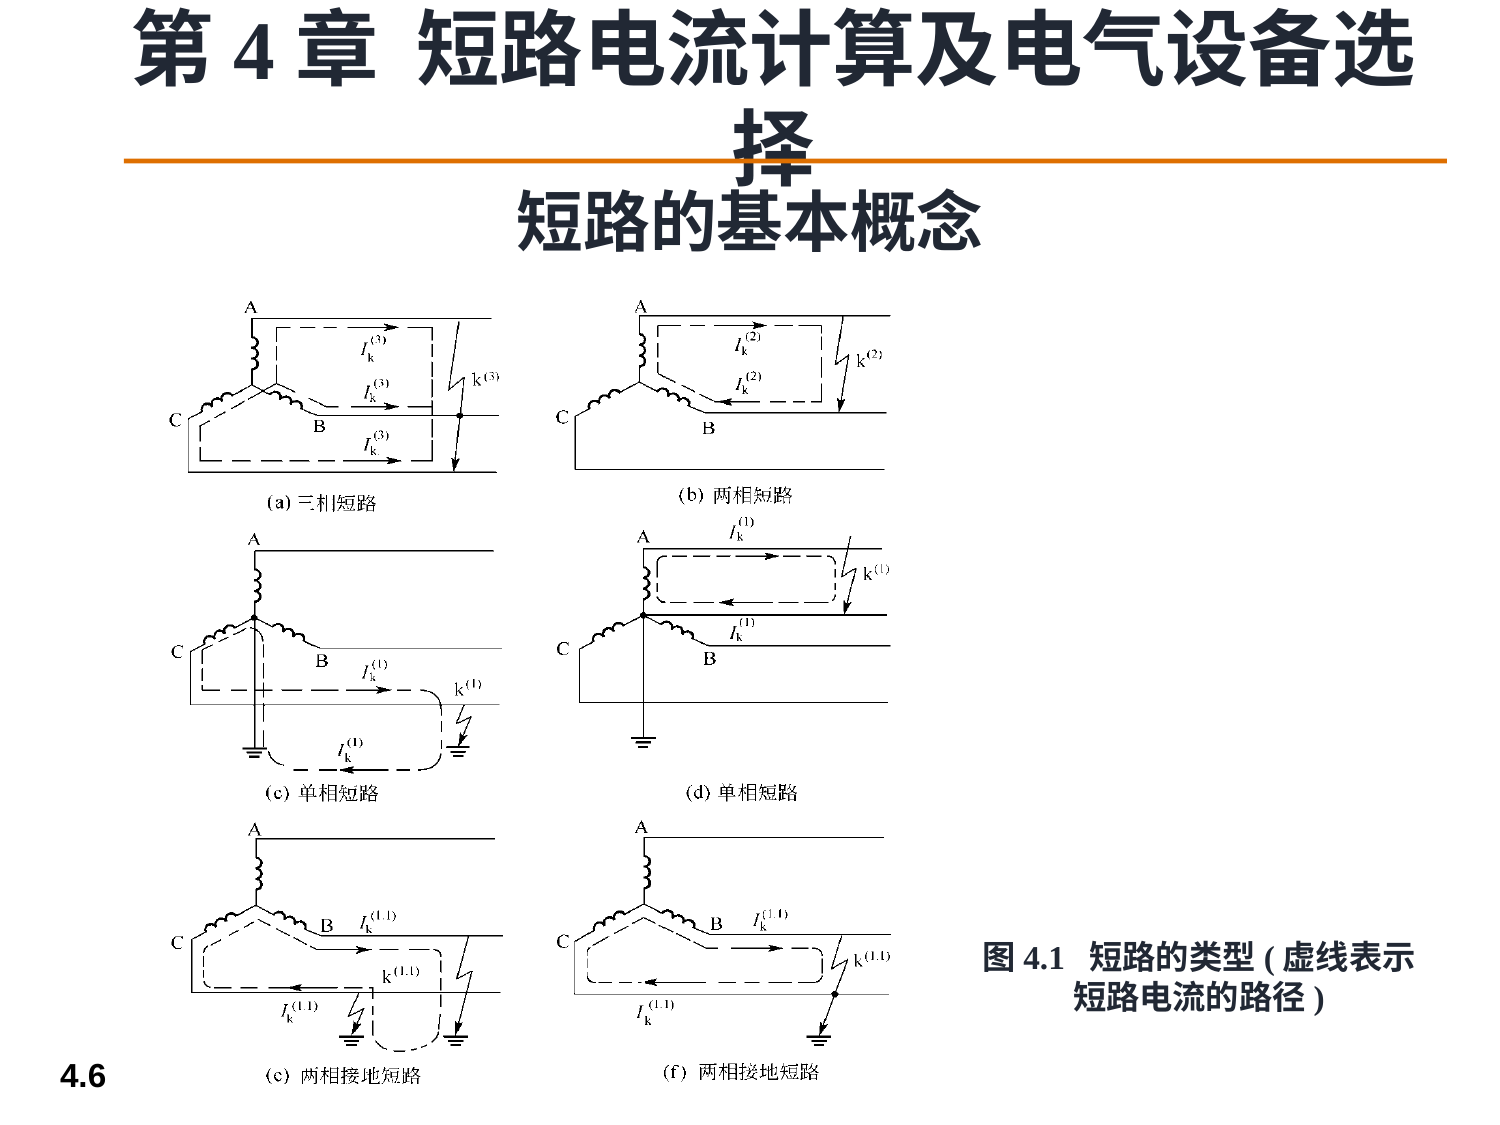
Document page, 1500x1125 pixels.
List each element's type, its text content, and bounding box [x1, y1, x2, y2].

picture [135, 278, 928, 1095]
text_box 短路的基本概念 [501, 172, 1211, 267]
text_box 图4.1 短路的类型(虚线表示短路电流的路径) [950, 928, 1447, 1024]
